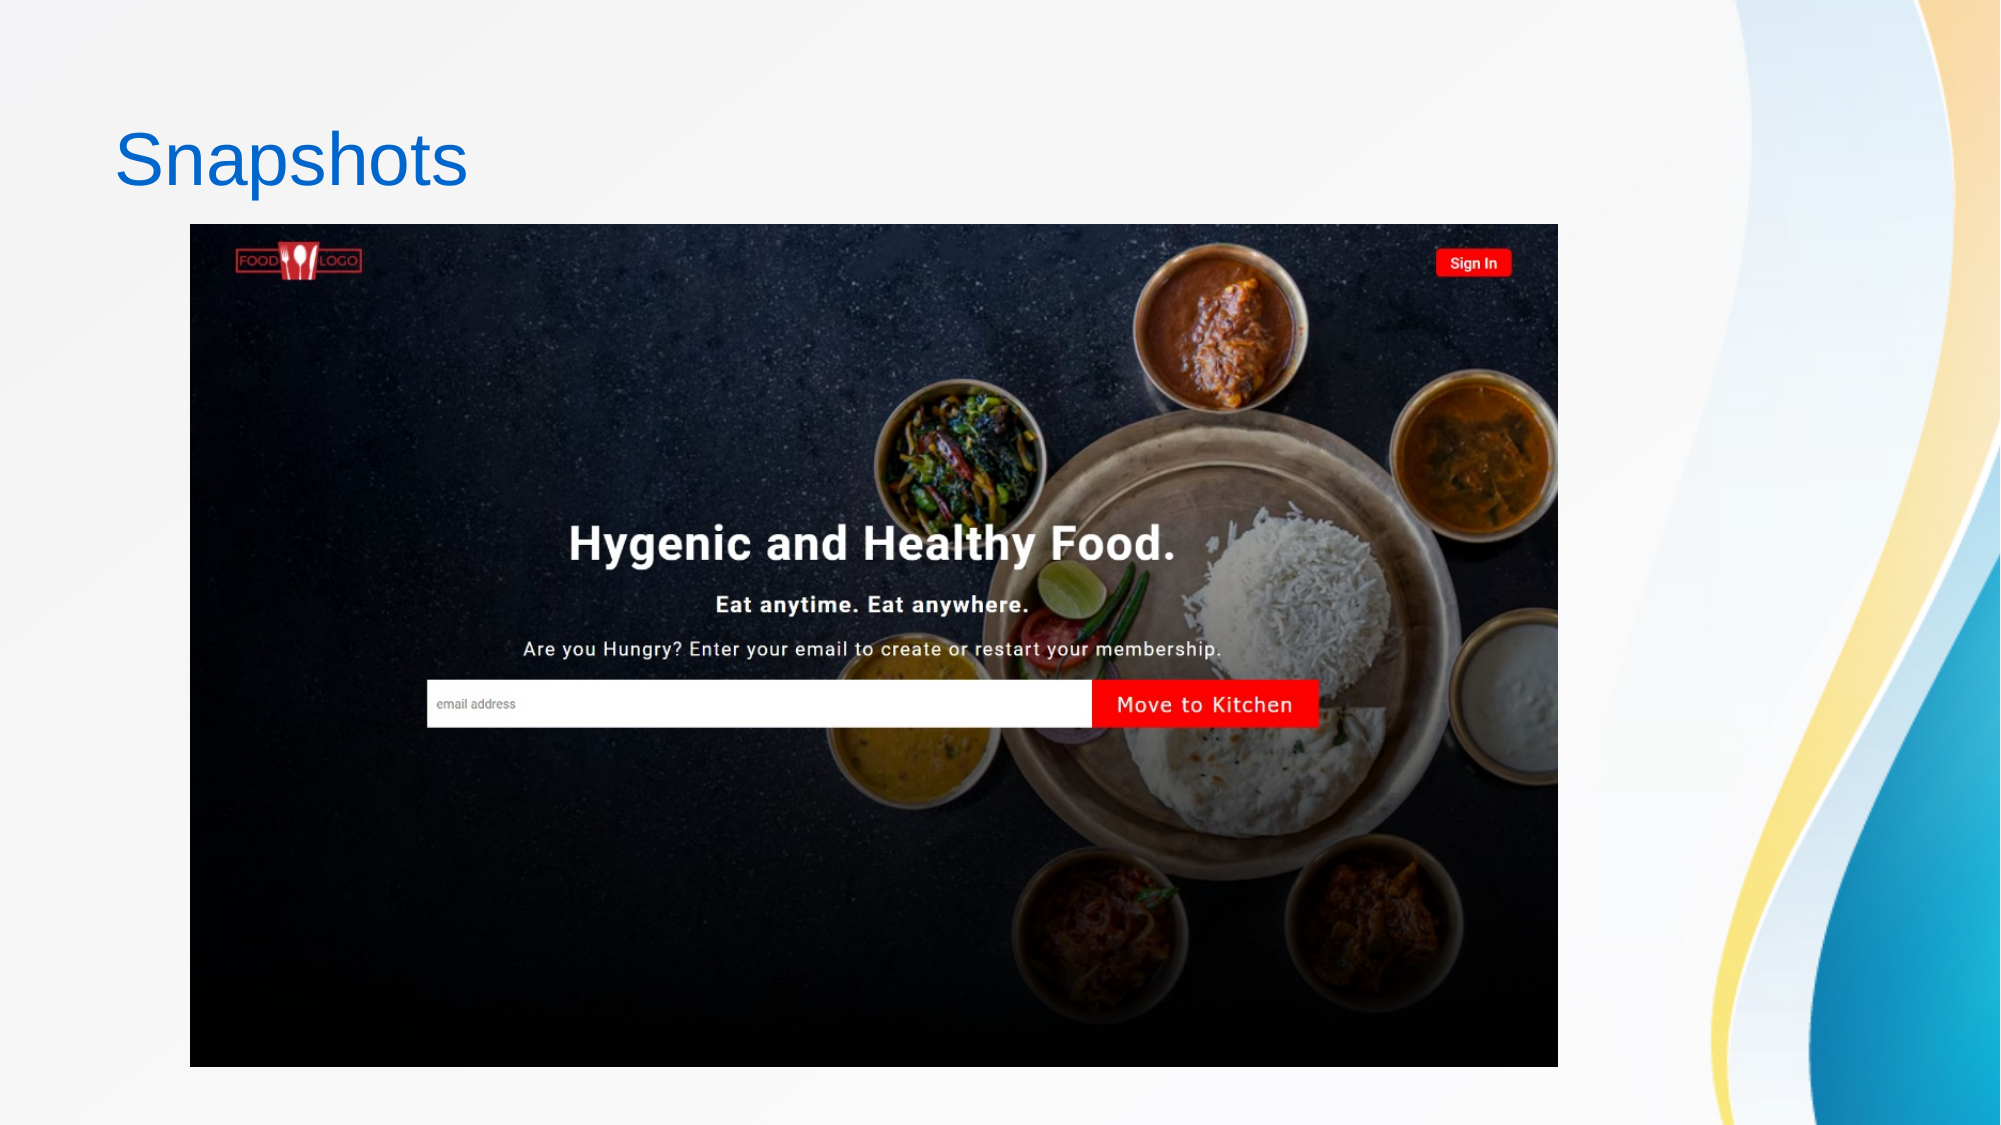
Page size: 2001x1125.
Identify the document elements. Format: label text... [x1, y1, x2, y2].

picture [0, 0, 2001, 1125]
text_box Snapshots [99, 107, 1900, 204]
